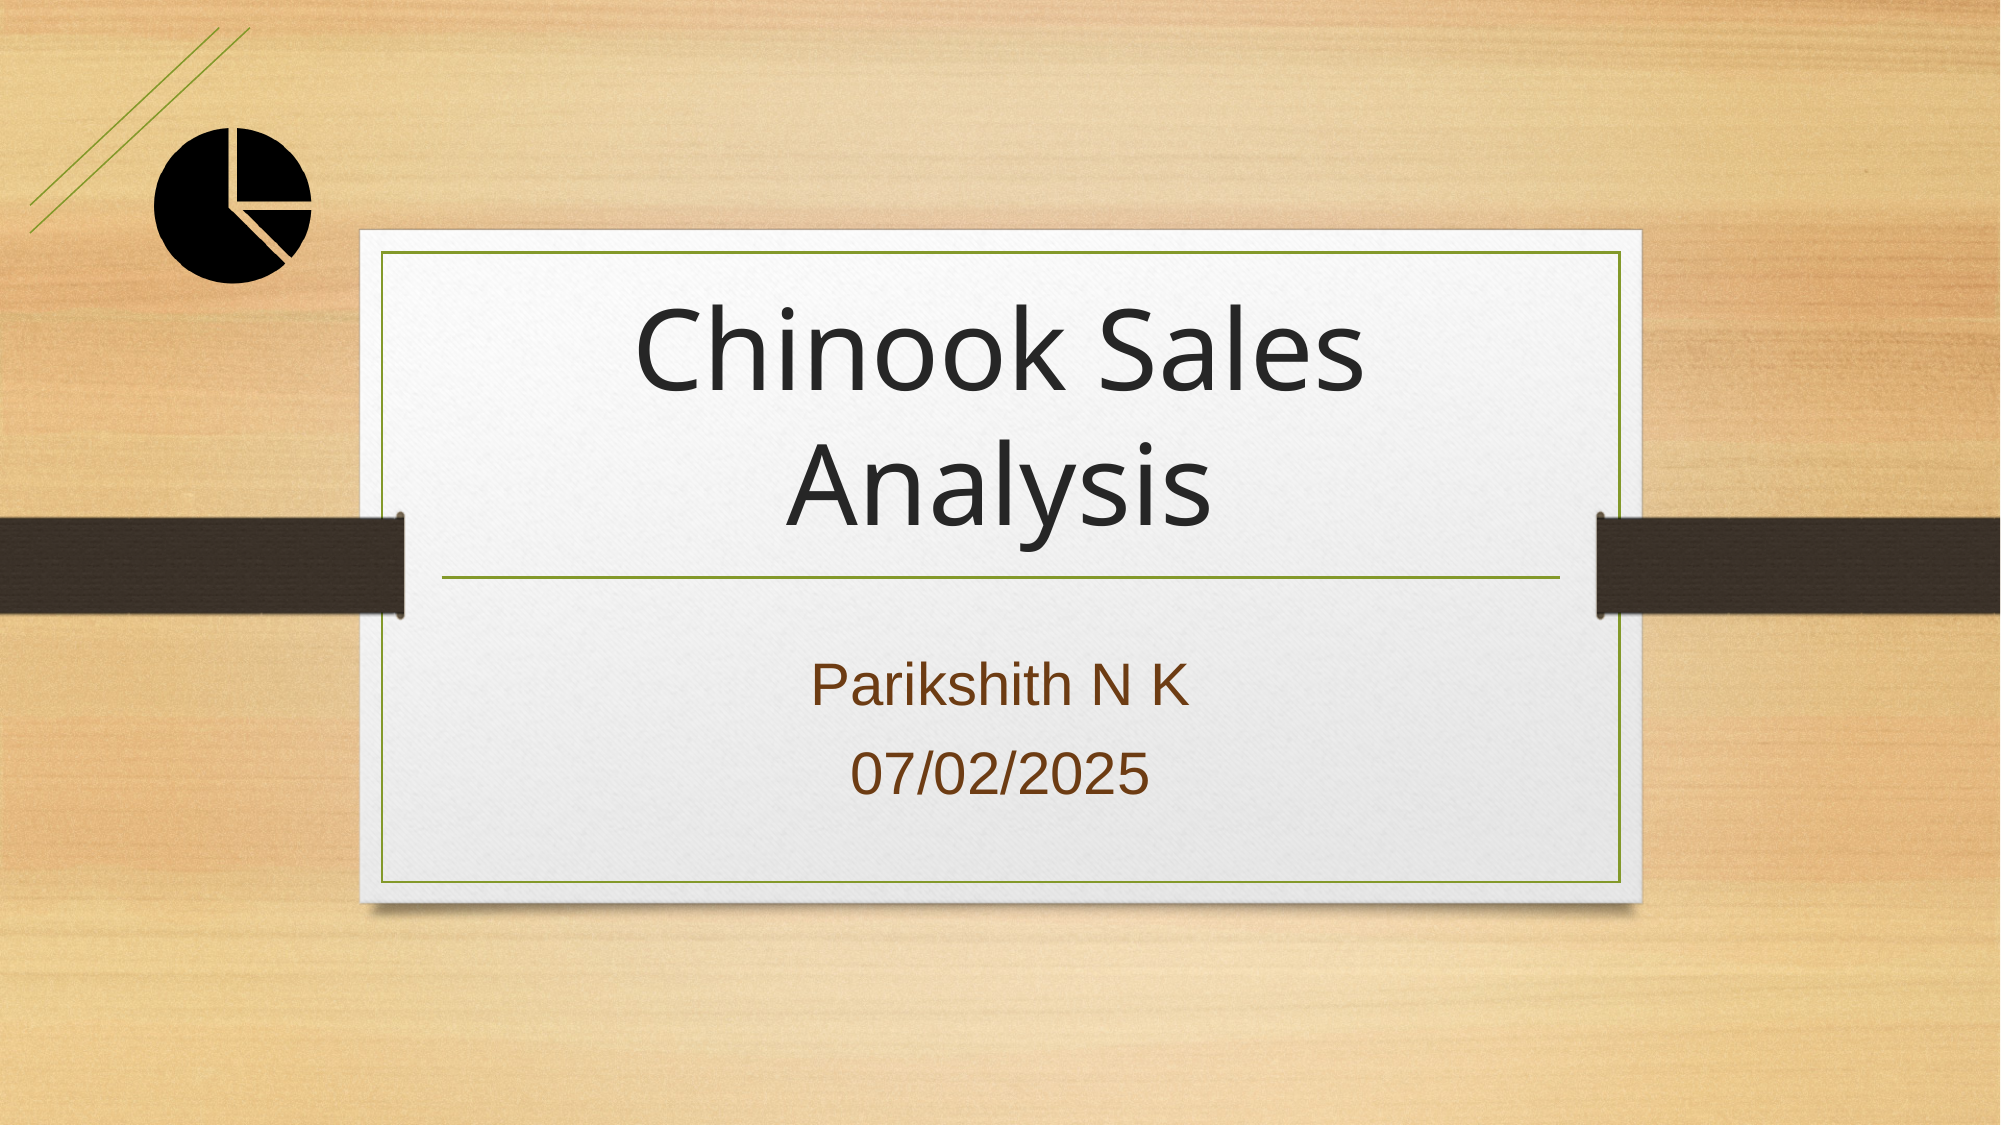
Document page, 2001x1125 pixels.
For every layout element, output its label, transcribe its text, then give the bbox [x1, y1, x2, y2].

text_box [29, 27, 220, 206]
title Chinook Sales Analysis [441, 306, 1560, 556]
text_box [29, 27, 251, 234]
subtitle Parikshith N K 07/02/2025 [441, 600, 1560, 817]
picture [0, 0, 2001, 1125]
